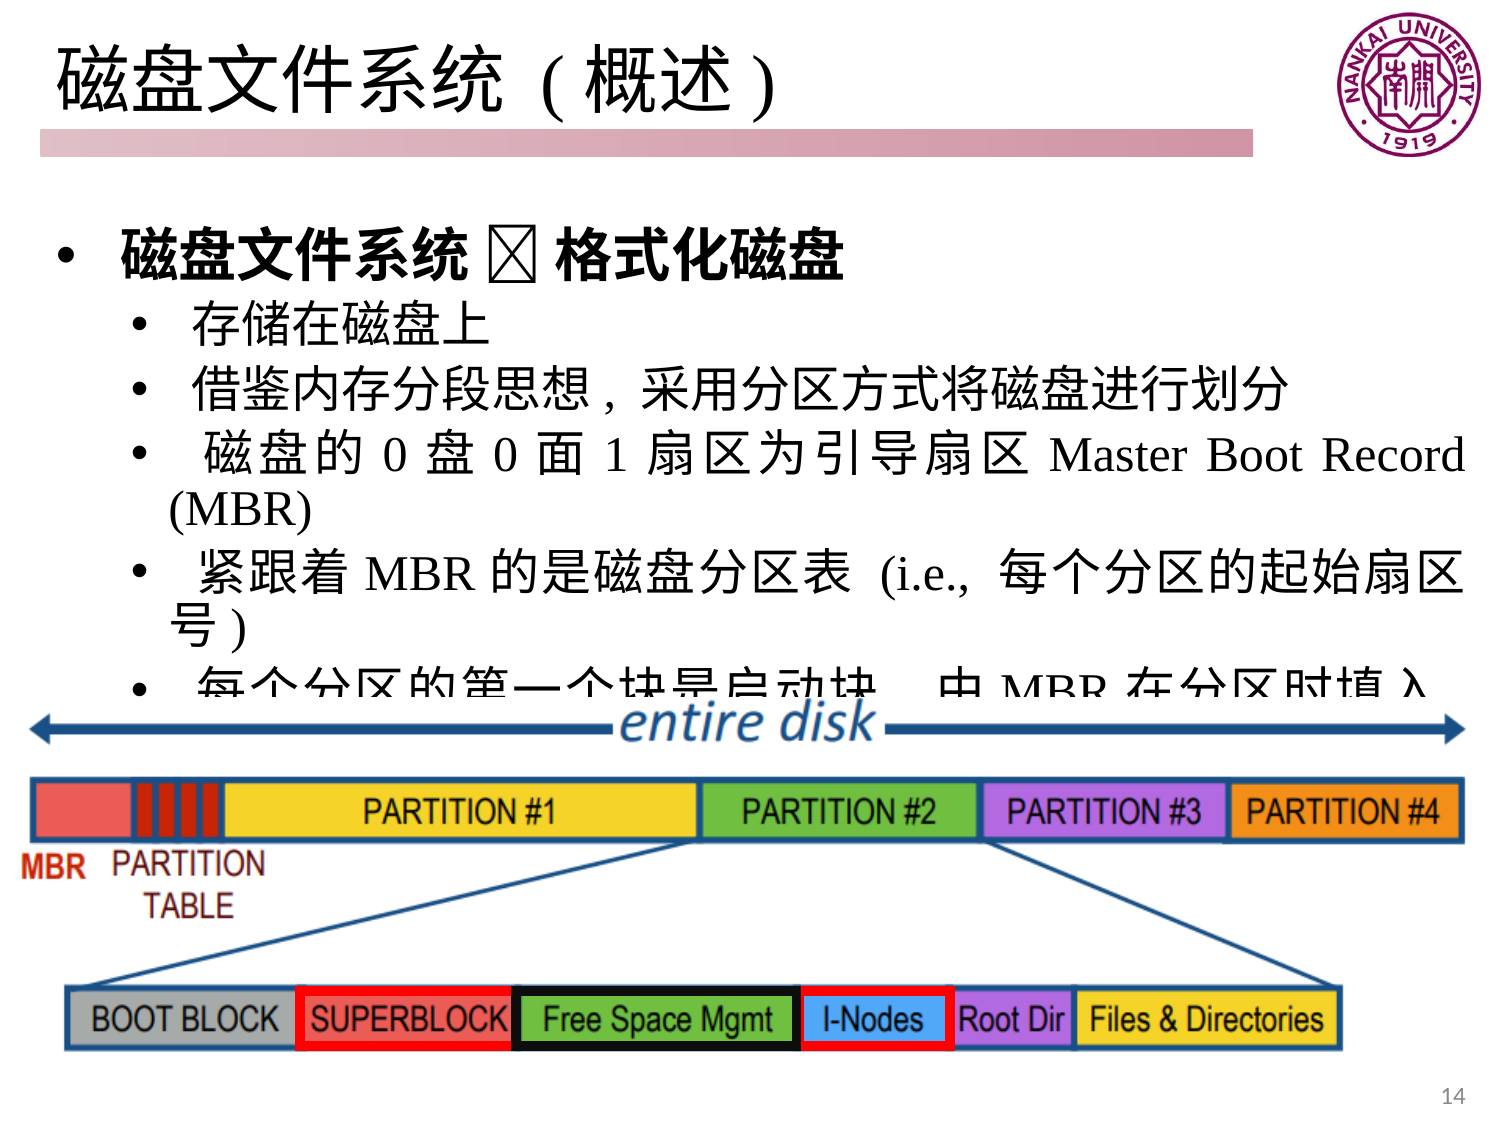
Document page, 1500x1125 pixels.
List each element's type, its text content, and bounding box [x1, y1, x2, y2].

picture [16, 697, 1484, 1066]
title 磁盘文件系统 (概述) [40, 33, 1335, 133]
slide_number 14 [1143, 1066, 1481, 1125]
picture [1337, 12, 1481, 157]
list 磁盘文件系统  格式化磁盘 存储在磁盘上 借鉴内存分段思想, 采用分区方式将磁盘进行划分 磁盘的0盘0面1扇区为引导扇区Master Boot Record (MBR) 紧跟着MBR的是磁盘分区表 (i.e., 每个分区的起始扇区号) 每个分区的第一个块是启动块, 由MBR在分区时填入, 系统 启动时执行MBR过程中, 会执行每个分区的启动块 [40, 218, 1481, 697]
